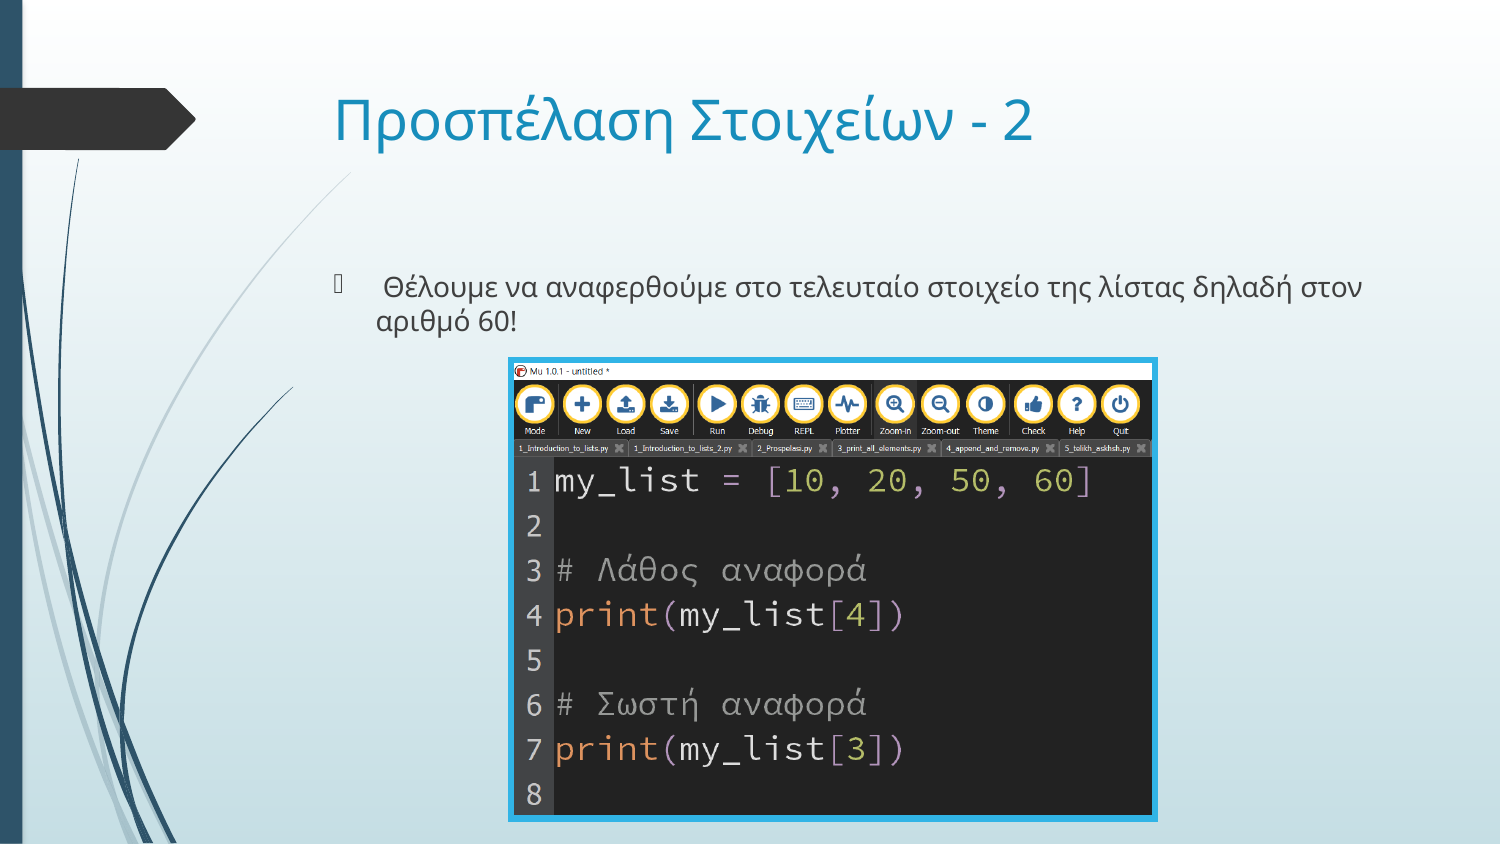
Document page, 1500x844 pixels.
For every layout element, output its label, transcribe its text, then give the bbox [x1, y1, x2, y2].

title Προσπέλαση Στοιχείων - 2 [319, 76, 1416, 235]
list Θέλουμε να αναφερθούμε στο τελευταίο στοιχείο της λίστας δηλαδή στον αριθμό 60! [318, 262, 1416, 728]
picture [513, 362, 1152, 816]
